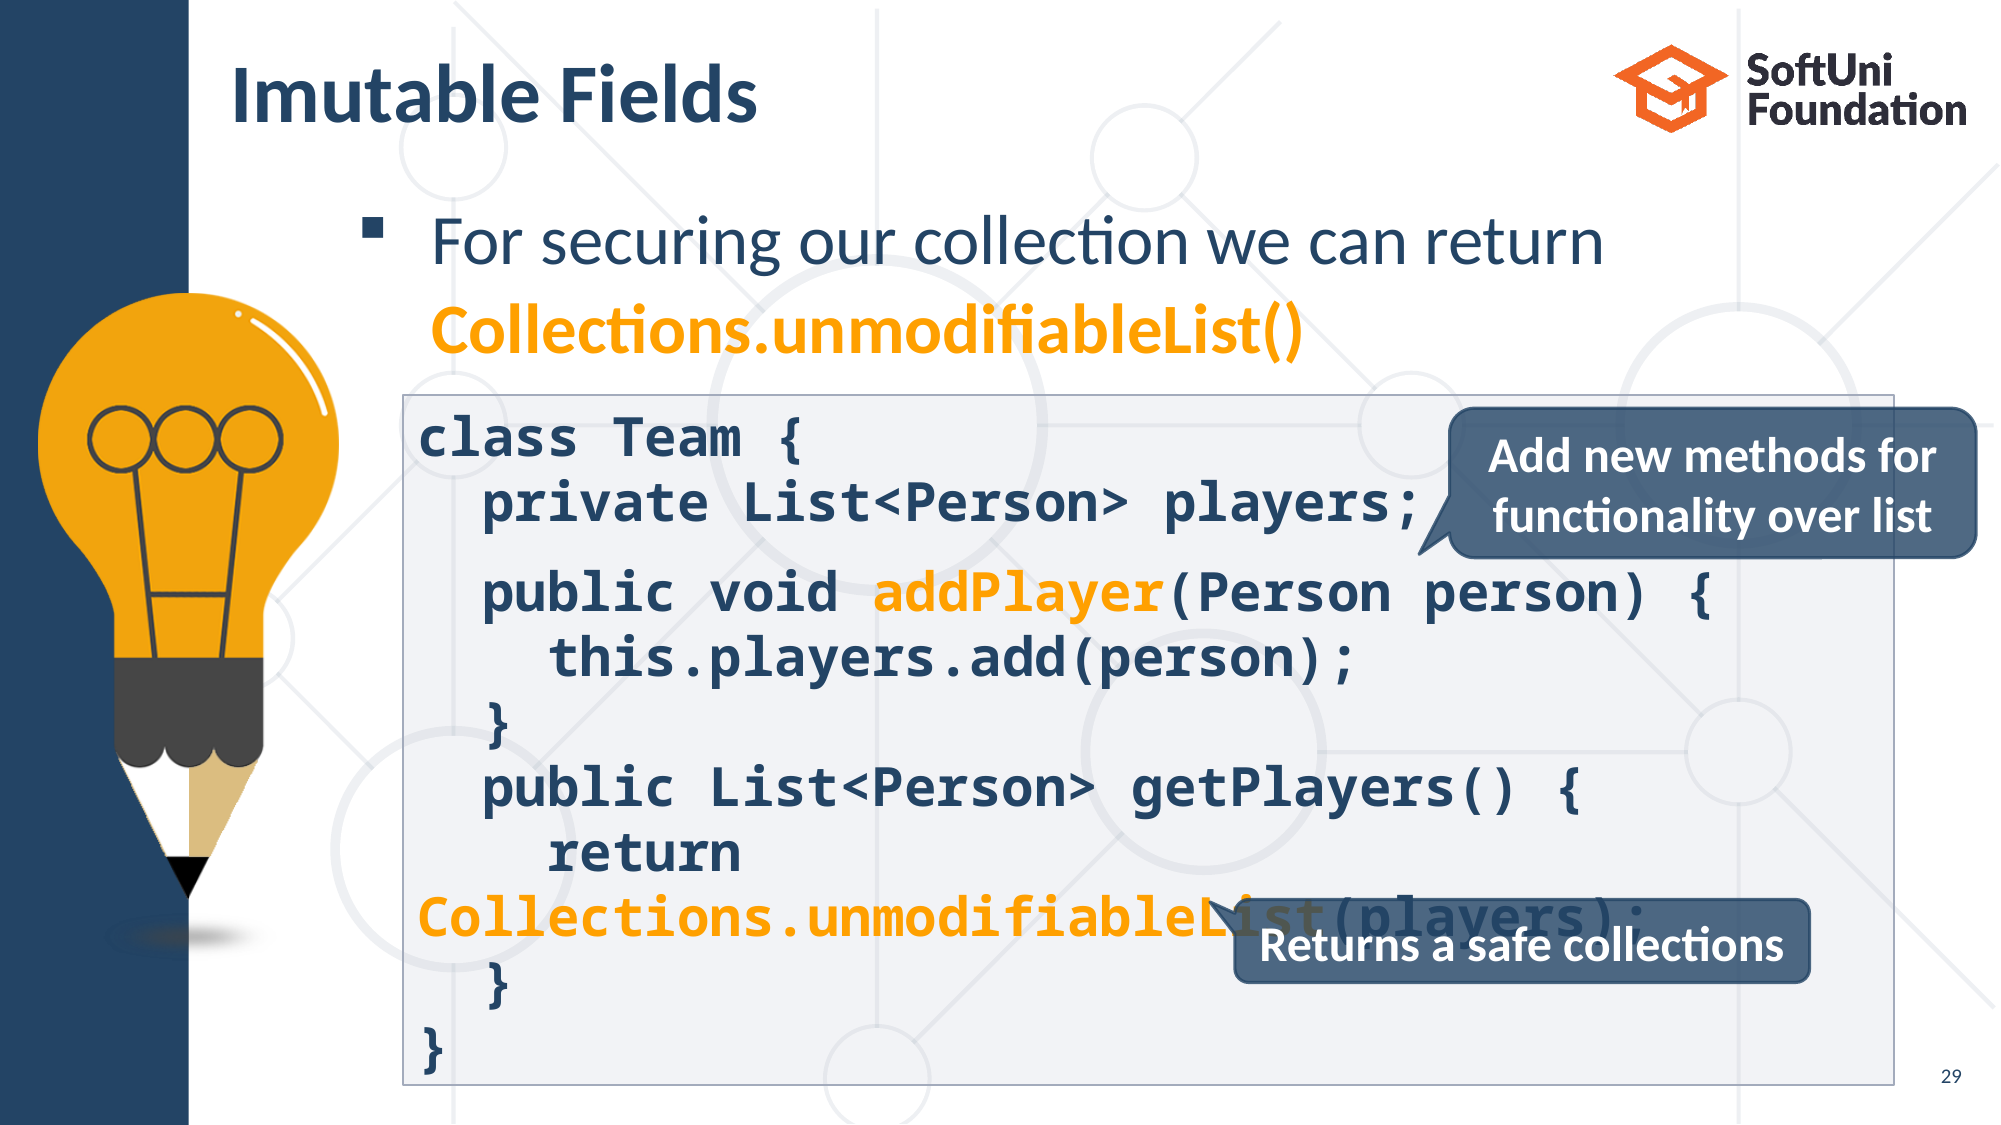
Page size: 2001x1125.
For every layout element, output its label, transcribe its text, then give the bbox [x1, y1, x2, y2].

picture [1613, 44, 1966, 133]
text_box Add new methods for functionality over list [1417, 406, 1979, 560]
text_box class Team { private List<Person> players; public void addPlayer(Person person) { this.players.add(person); } public List<Person> getPlayers() { return Collections.unmodifiableList(players); } } [402, 395, 1895, 1085]
slide_number 29 [1897, 1049, 1968, 1101]
picture [38, 293, 338, 961]
list For securing our collection we can return Collections.unmodifiableList() [338, 183, 1968, 1050]
title Imutable Fields [212, 16, 1591, 162]
text_box Returns a safe collections [1208, 897, 1812, 985]
